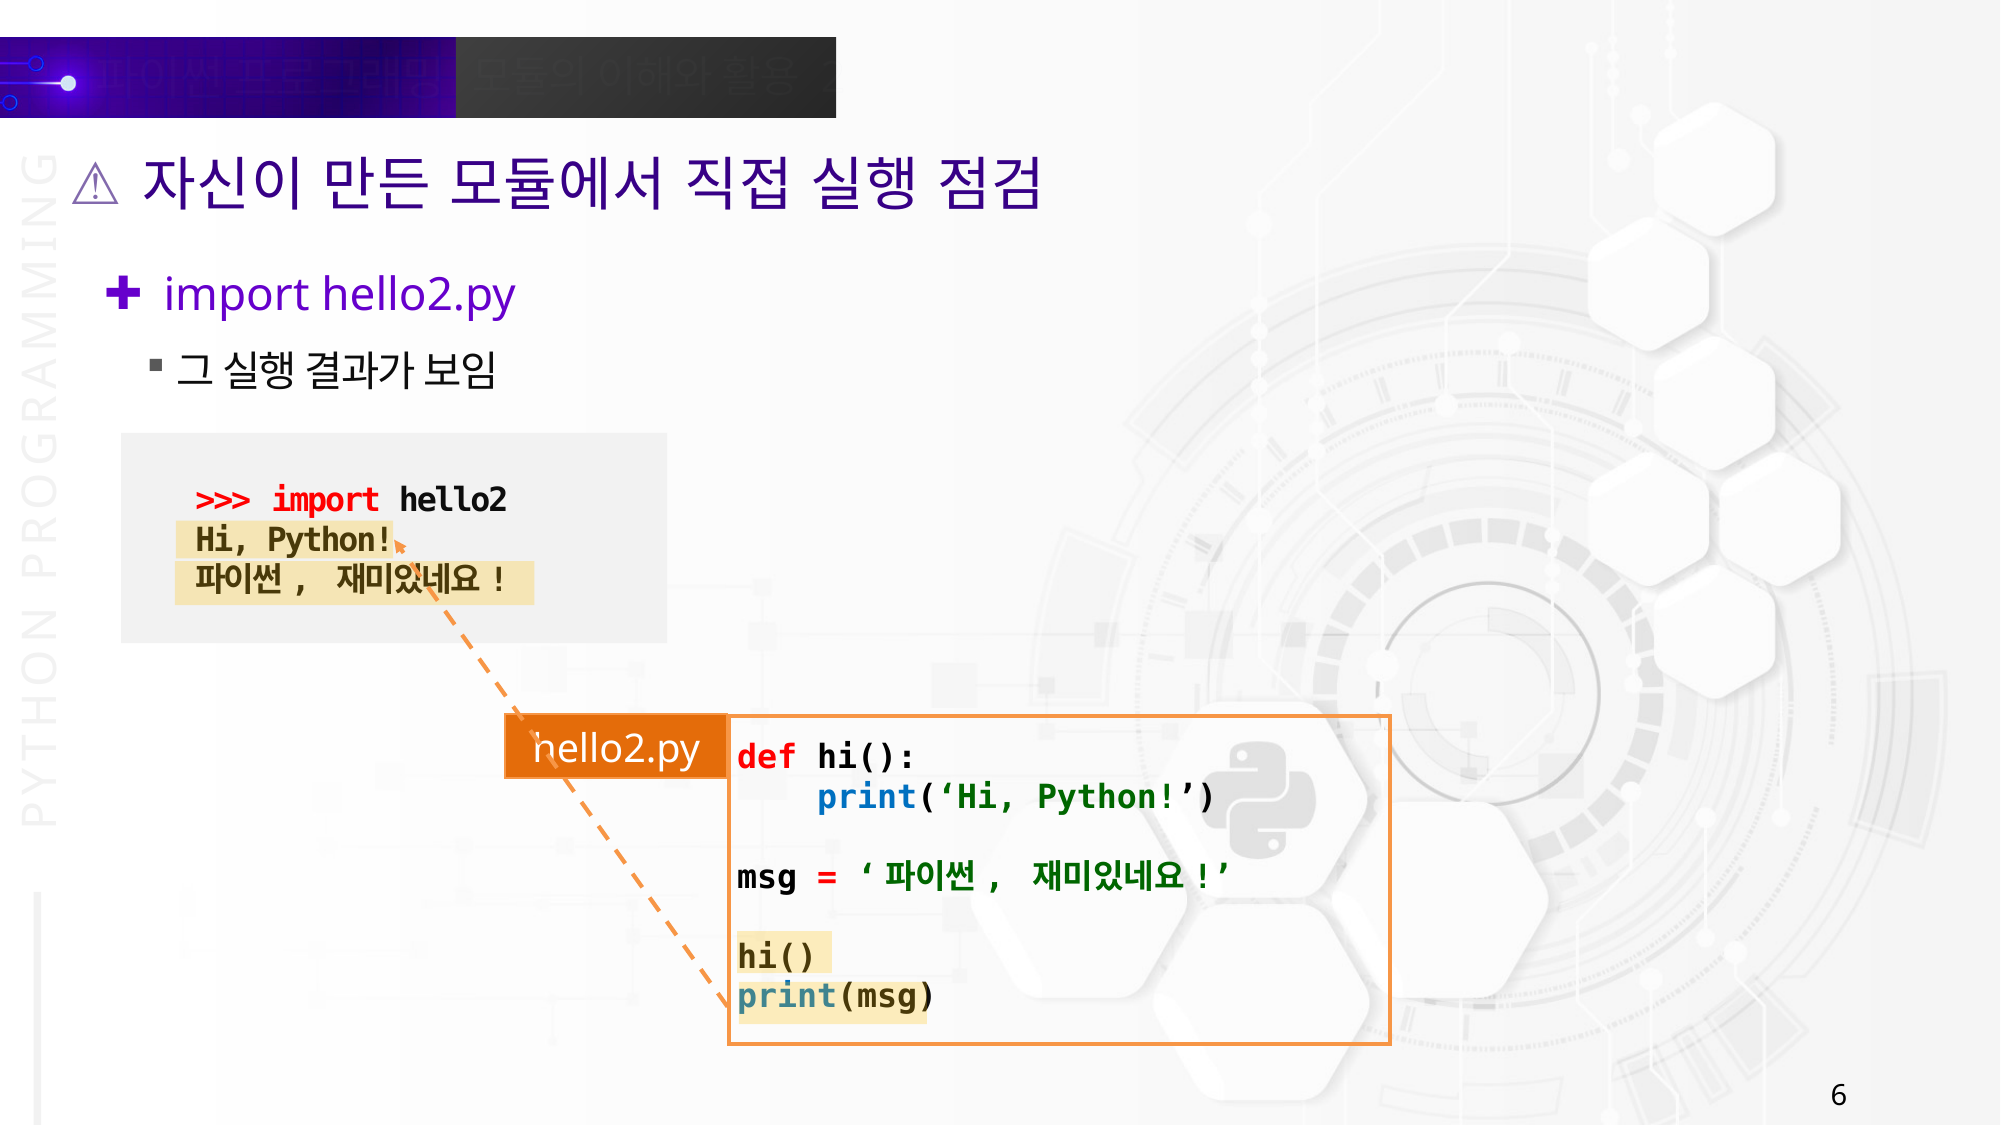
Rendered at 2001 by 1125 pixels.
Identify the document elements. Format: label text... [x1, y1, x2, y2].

text_box 자신이 만든 모듈에서 직접 실행 점검 [54, 140, 1390, 225]
text_box [728, 715, 1391, 1045]
text_box 그 실행 결과가 보임 [131, 329, 1390, 403]
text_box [394, 539, 728, 1007]
picture [0, 0, 2001, 1125]
slide_number 6 [1412, 1066, 1863, 1125]
text_box [175, 520, 394, 560]
text_box import hello2.py [89, 233, 1252, 328]
text_box [736, 930, 833, 974]
text_box [738, 981, 928, 1025]
text_box >>> import hello2 Hi, Python! 파이썬, 재미있네요! [120, 432, 668, 644]
text_box [174, 560, 394, 606]
